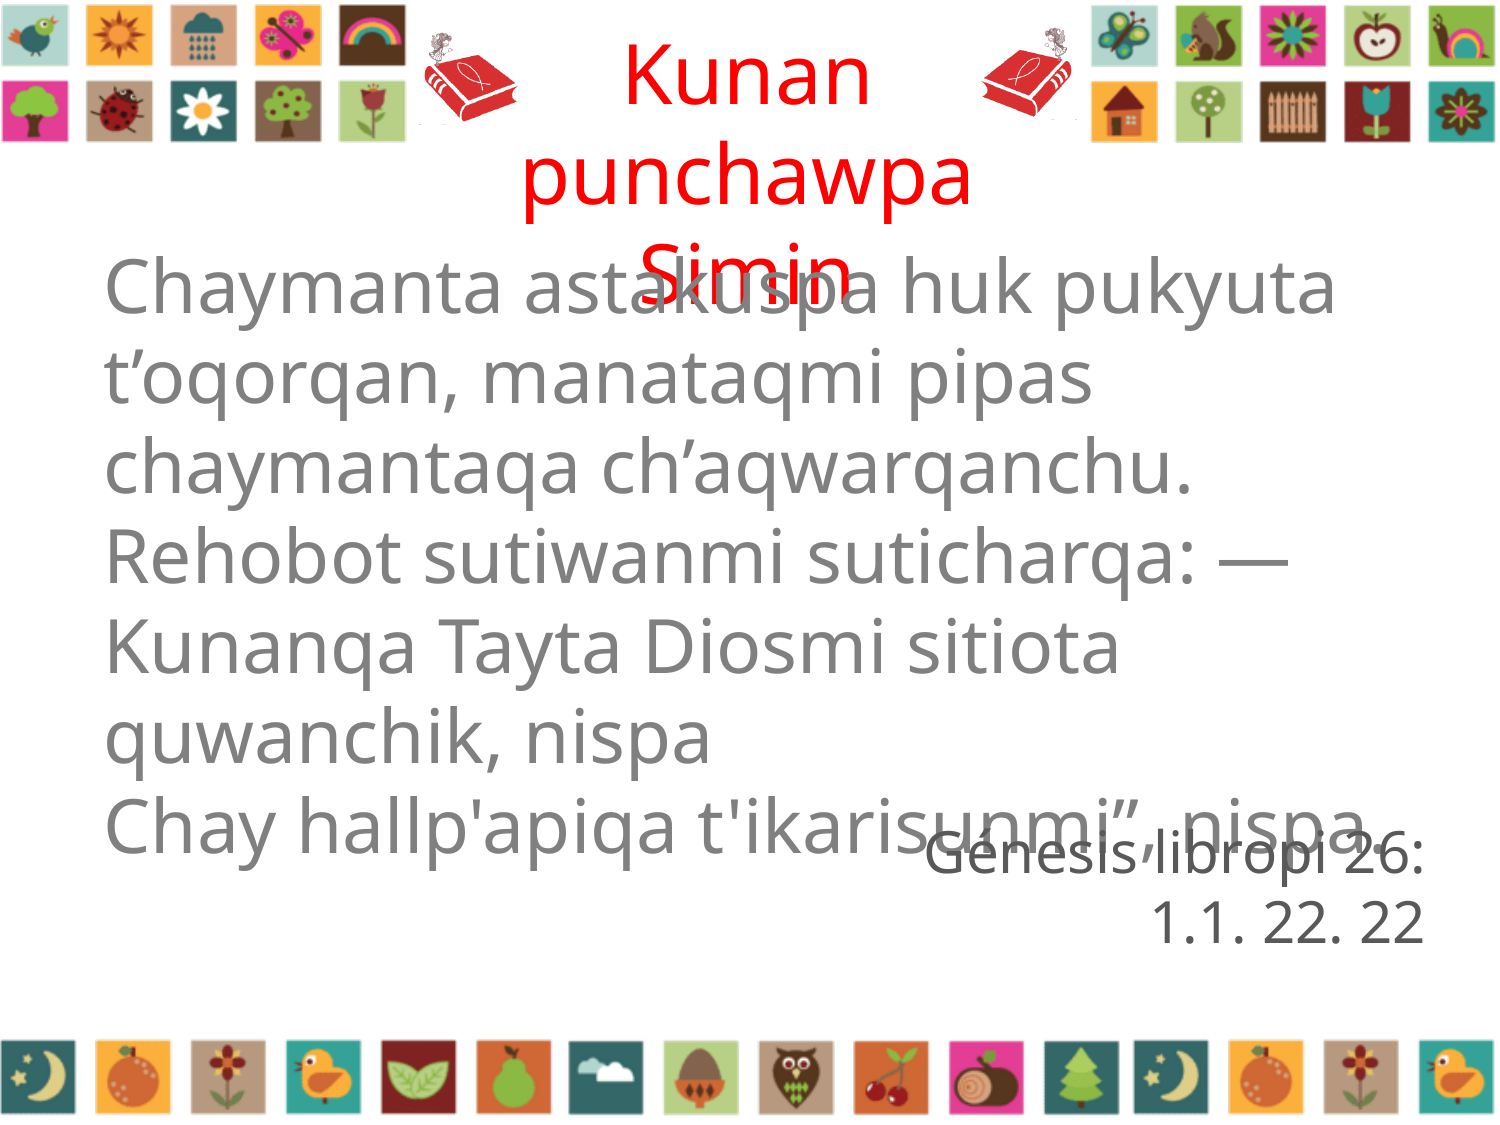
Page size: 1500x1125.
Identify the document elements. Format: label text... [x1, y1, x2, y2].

picture [0, 3, 550, 150]
text_box Génesis libropi 26: 1.1. 22. 22 [808, 807, 1441, 963]
text_box Kunan punchawpa Simin [414, 13, 1080, 231]
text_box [0, 1028, 1500, 1118]
text_box Chaymanta astakuspa huk pukyuta t’oqorqan, manataqmi pipas chaymantaqa ch’aqwarqanchu. Rehobot sutiwanmi suticharqa: —Kunanqa Tayta Diosmi sitiota quwanchik, nispa Chay hallp'apiqa t'ikarisunmi”, nispa. [88, 231, 1436, 877]
picture [950, 3, 1500, 150]
